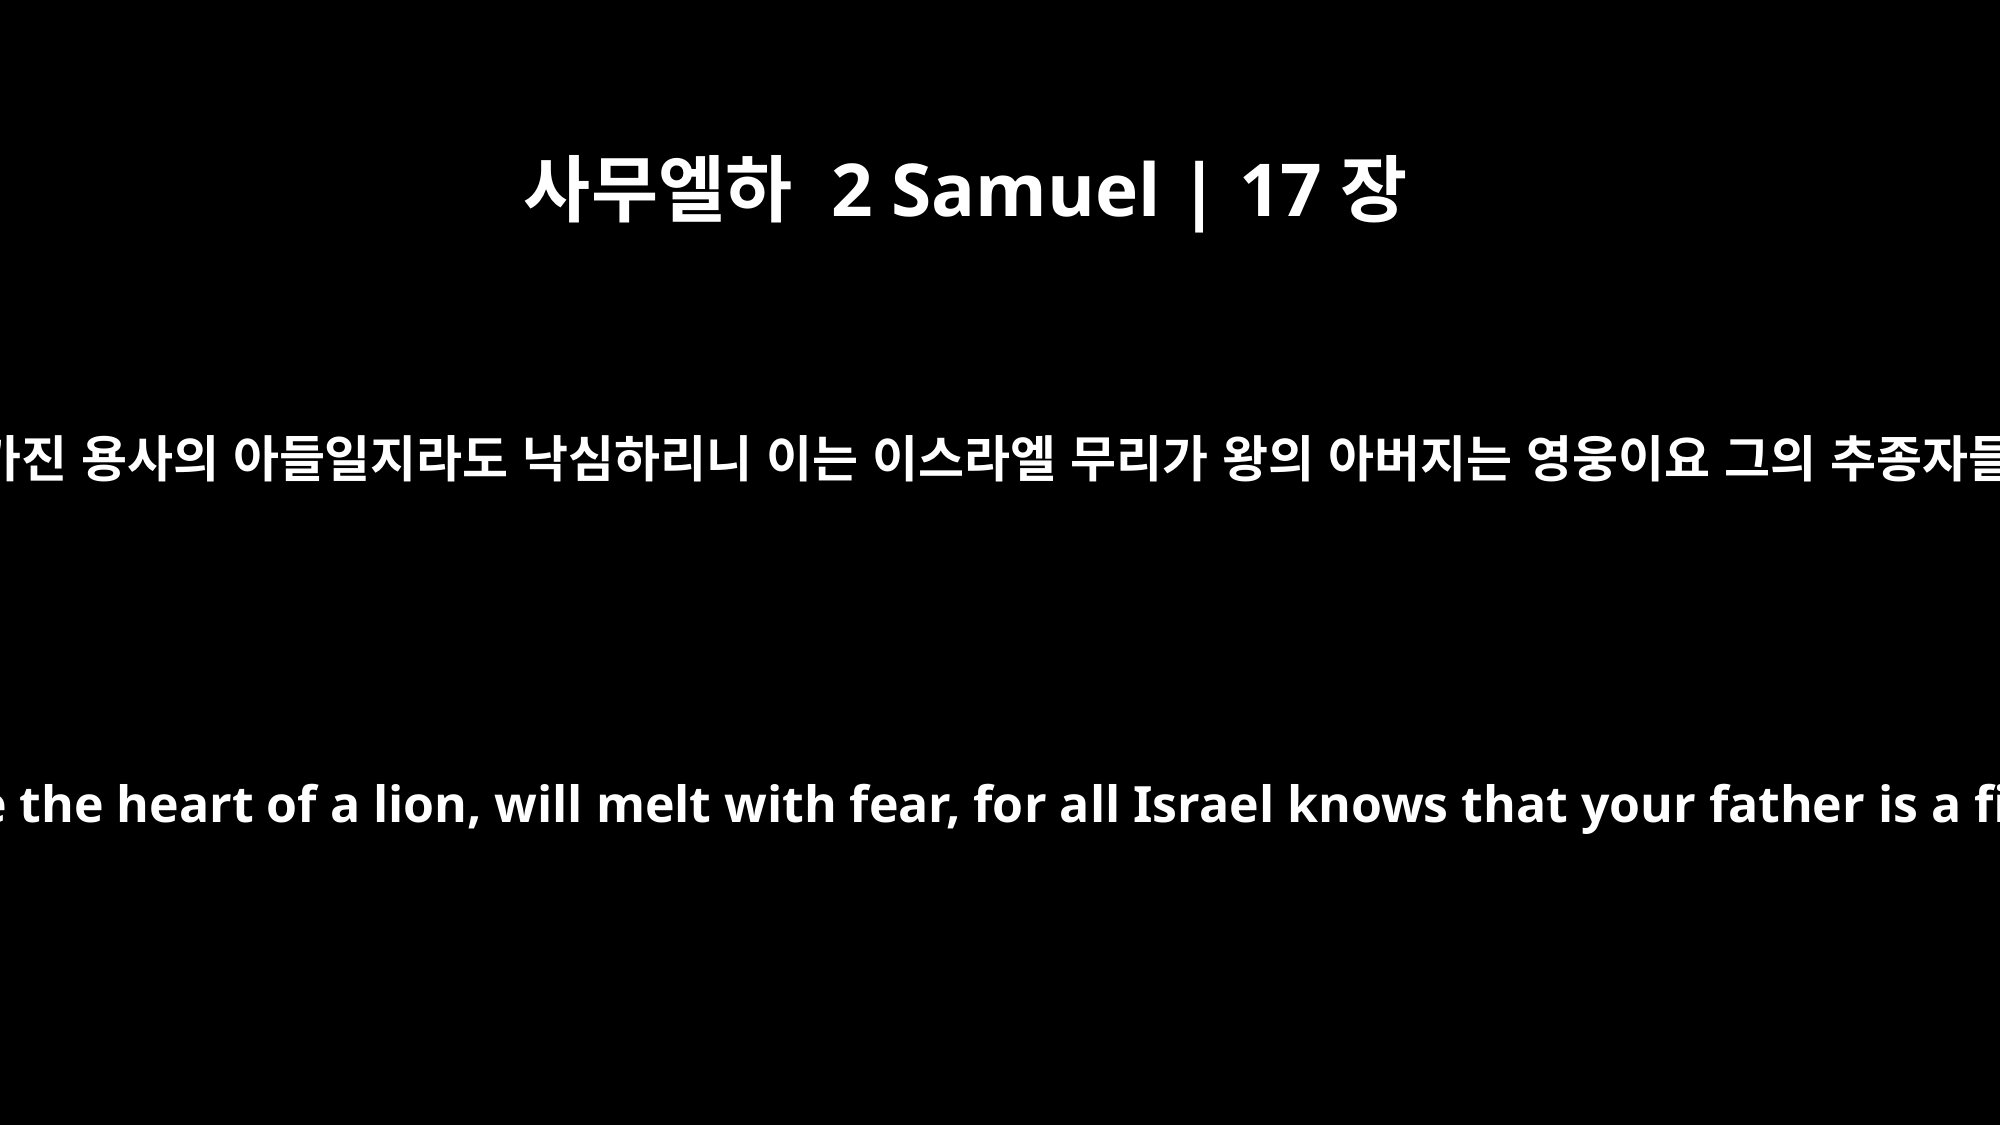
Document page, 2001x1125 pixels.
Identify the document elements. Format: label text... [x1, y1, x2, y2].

text_box Then even the bravest soldier, whose heart is like the heart of a lion, will melt with fear, for all Israel knows that your father is a fighter and that those with him are brave. [0, 764, 2000, 840]
text_box 사무엘하 2 Samuel | 17장 [509, 136, 1423, 239]
text_box 10 비록 그가 사자 같은 마음을 가진 용사의 아들일지라도 낙심하리니 이는 이스라엘 무리가 왕의 아버지는 영웅이요 그의 추종자들도 용사인 줄 앎이니이다 [0, 359, 2000, 495]
